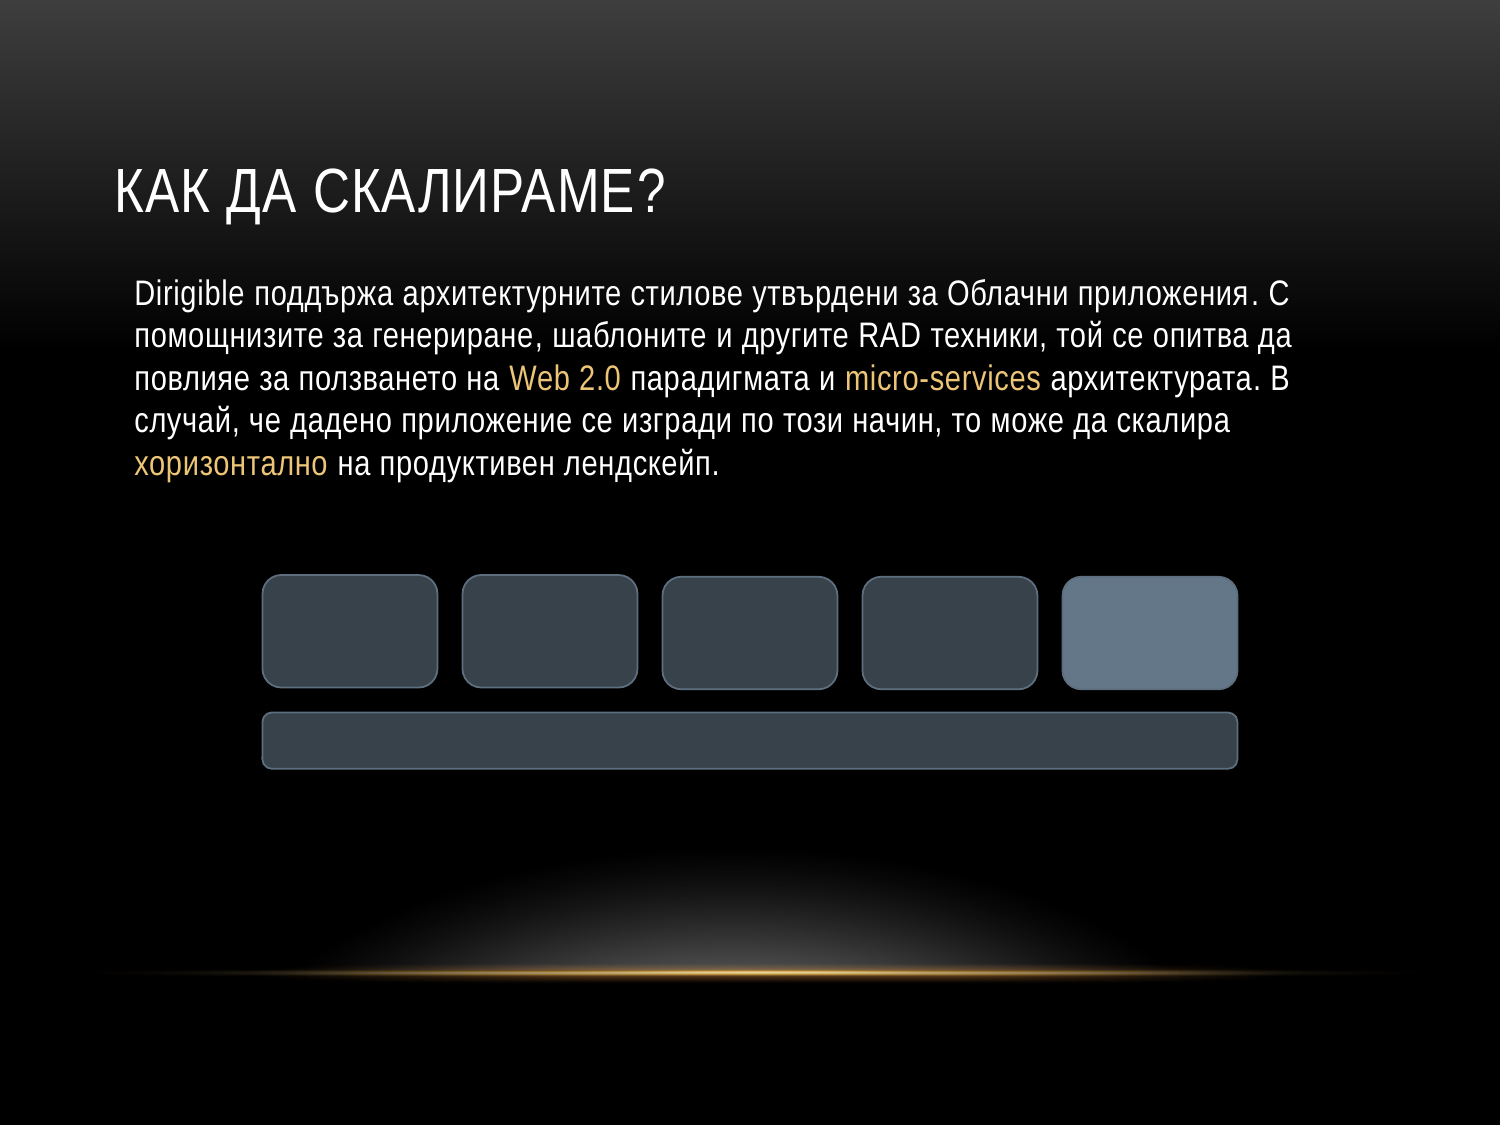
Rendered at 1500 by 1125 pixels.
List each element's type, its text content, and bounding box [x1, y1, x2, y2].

picture [0, 0, 1500, 1125]
text_box [261, 574, 439, 689]
list Dirigible поддържа архитектурните стилове утвърдени за Облачни приложения. С помощнизите за генериране, шаблоните и другите RAD техники, той се опитва да повлияе за ползването на Web 2.0 парадигмата и micro-services архитектурата. В случай, че дадено приложение се изгради по този начин, то може да скалира хоризонтално на продуктивен лендскейп. [99, 262, 1400, 938]
text_box [1061, 575, 1239, 691]
text_box [261, 711, 1239, 770]
title Как да скалираме? [99, 45, 1400, 233]
text_box [661, 575, 839, 691]
text_box [861, 575, 1039, 691]
text_box [461, 574, 639, 689]
